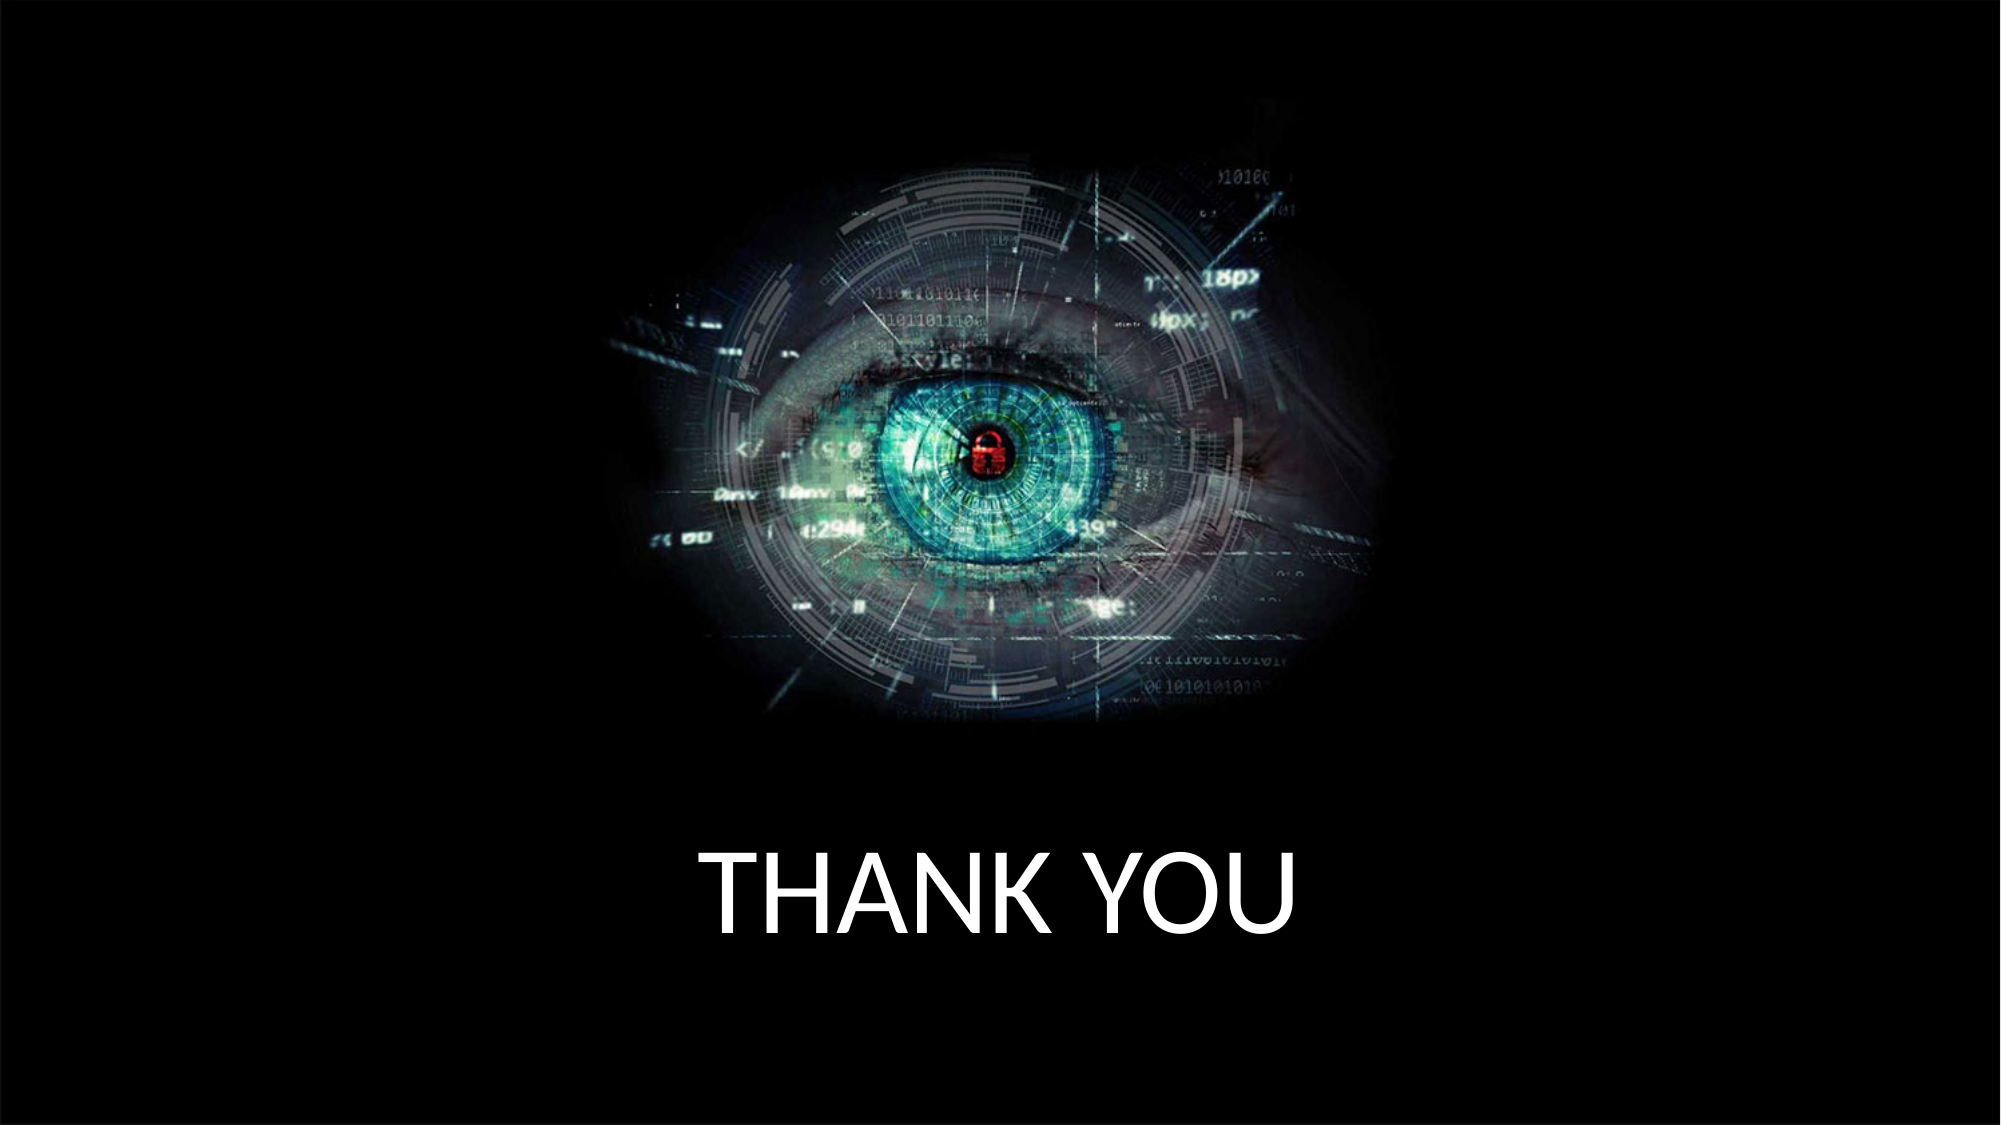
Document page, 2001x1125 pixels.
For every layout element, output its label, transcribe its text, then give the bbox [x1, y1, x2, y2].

text_box THANK YOU [0, 801, 2000, 967]
picture [0, 0, 2001, 1125]
